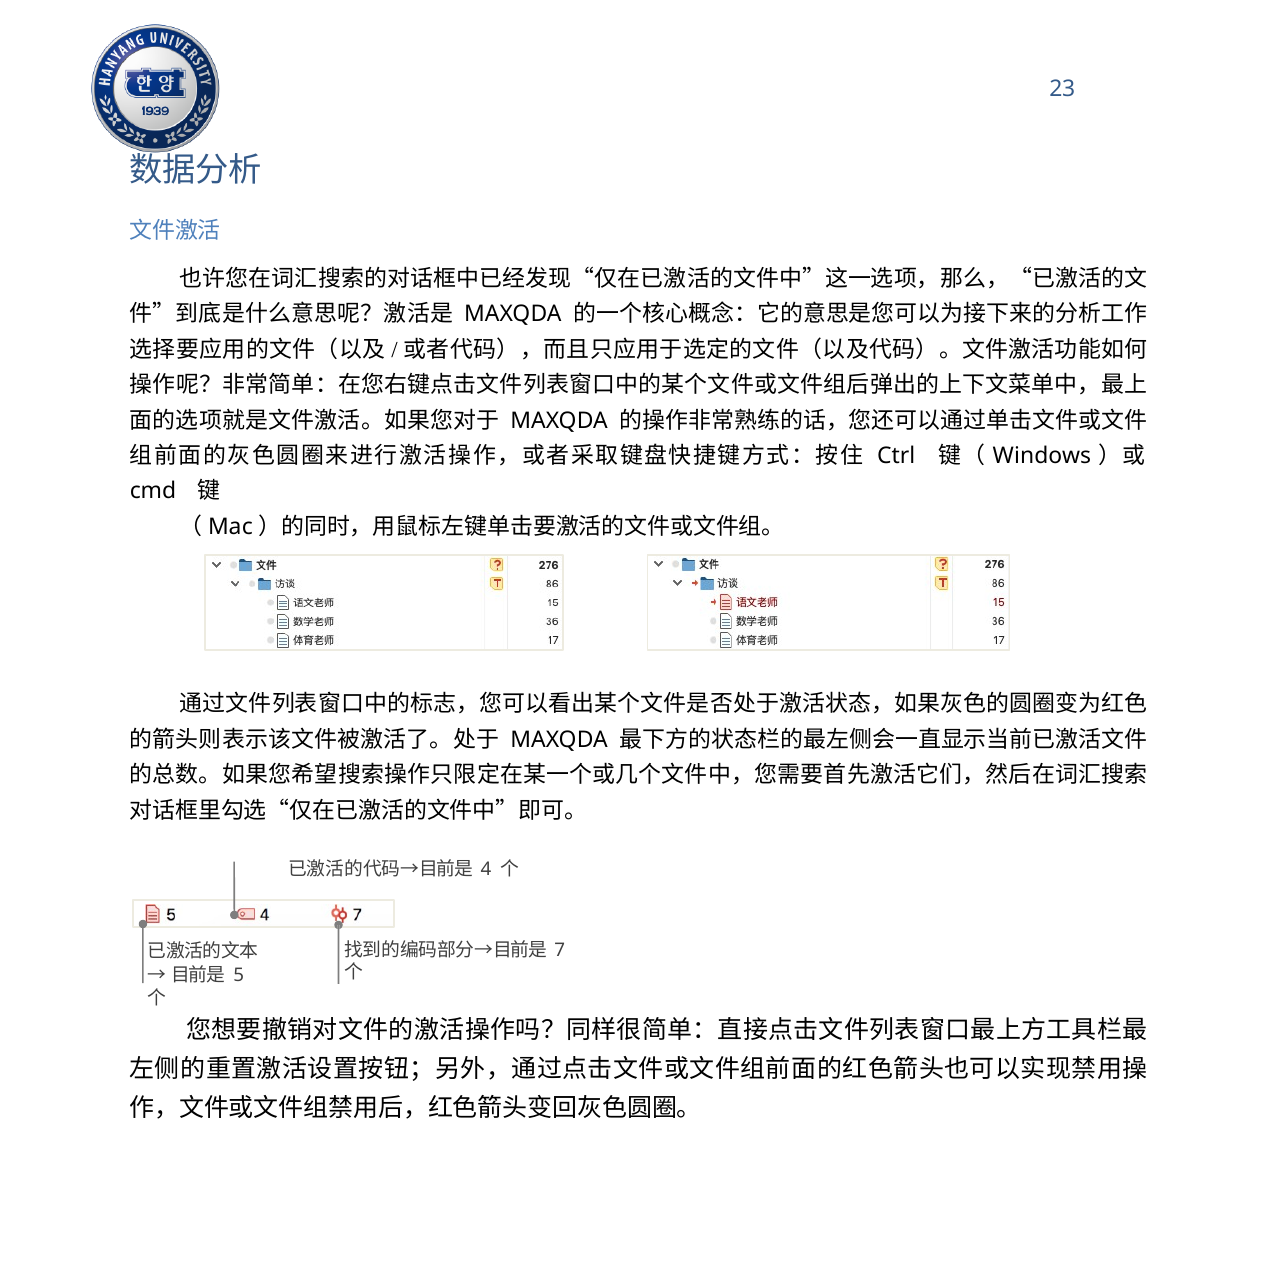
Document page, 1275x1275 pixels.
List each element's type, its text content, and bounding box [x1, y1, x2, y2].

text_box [646, 554, 1011, 651]
text_box 您想要撤销对文件的激活操作吗？同样很简单：直接点击文件列表窗口最上方工具栏最左侧的重置激活设置按钮；另外，通过点击文件或文件组前面的红色箭头也可以实现禁用操作，文件或文件组禁用后，红色箭头变回灰色圆圈。 [127, 1002, 1149, 1121]
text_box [132, 861, 396, 984]
text_box 数据分析 文件激活 也许您在词汇搜索的对话框中已经发现“仅在已激活的文件中”这一选项，那么，“已激活的文件”到底是什么意思呢？激活是 MAXQDA 的一个核心概念：它的意思是您可以为接下来的分析工作选择要应用的文件（以及/或者代码），而且只应用于选定的文件（以及代码）。文件激活功能如何操作呢？非常简单：在您右键点击文件列表窗口中的某个文件或文件组后弹出的上下文菜单中，最上面的选项就是文件激活。如果您对于 MAXQDA 的操作非常熟练的话，您还可以通过单击文件或文件组前面的灰色圆圈来进行激活操作，或者采取键盘快捷键方式：按住 Ctrl 键（Windows）或 cmd 键 （Mac）的同时，用鼠标左键单击要激活的文件或文件组。 [127, 146, 1148, 540]
text_box 通过文件列表窗口中的标志，您可以看出某个文件是否处于激活状态，如果灰色的圆圈变为红色的箭头则表示该文件被激活了。处于 MAXQDA 最下方的状态栏的最左侧会一直显示当前已激活文件的总数。如果您希望搜索操作只限定在某一个或几个文件中，您需要首先激活它们，然后在词汇搜索对话框里勾选“仅在已激活的文件中”即可。 已激活的代码→目前是 4 个 [127, 678, 1149, 879]
picture [83, 17, 222, 158]
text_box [203, 554, 565, 652]
text_box 已激活的文本 →目前是 5 个 [145, 992, 264, 1008]
text_box 23 [1047, 71, 1078, 102]
text_box 找到的编码部分→目前是 7 个 [399, 935, 591, 983]
